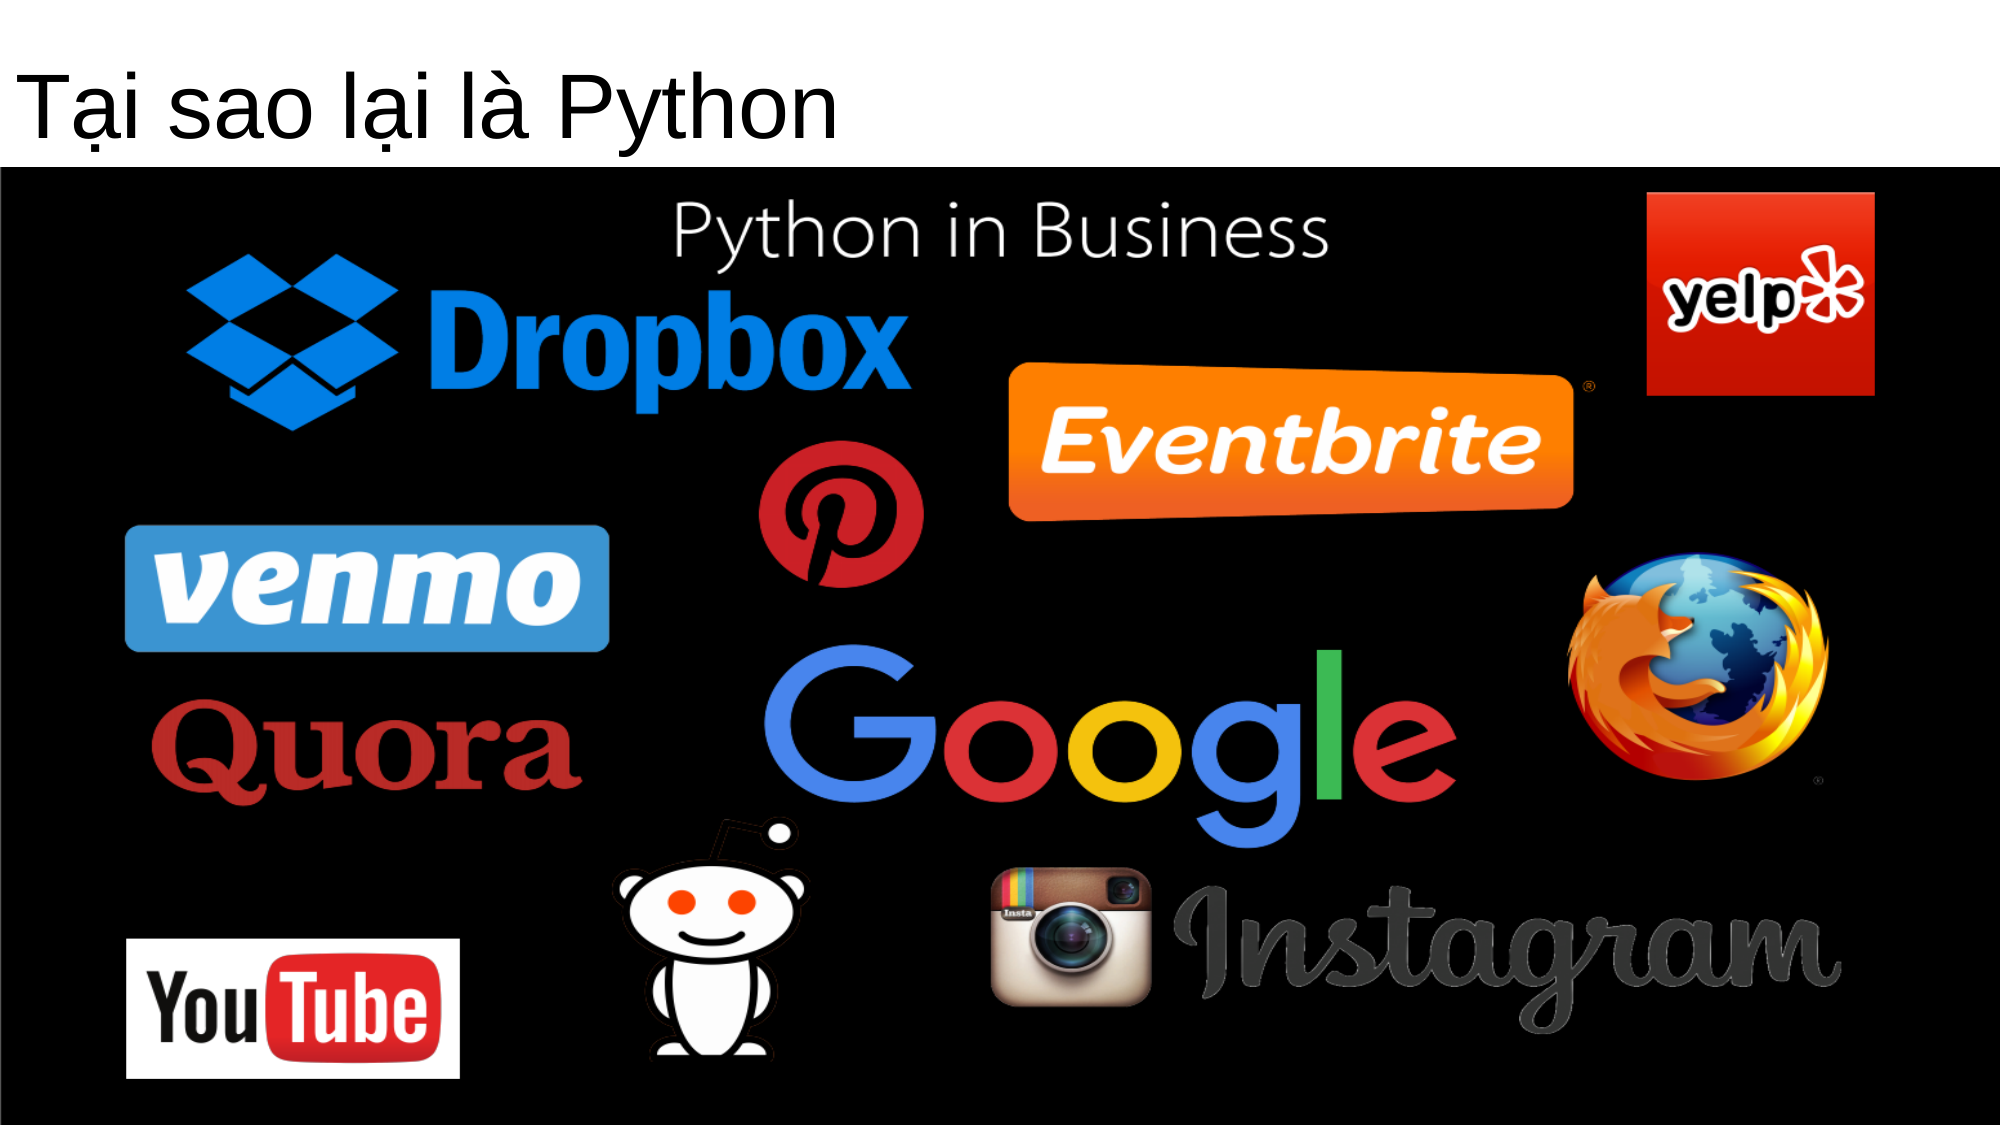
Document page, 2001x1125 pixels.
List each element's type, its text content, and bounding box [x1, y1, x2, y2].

title Tại sao lại là Python [0, 0, 2000, 167]
picture [0, 167, 2000, 1125]
